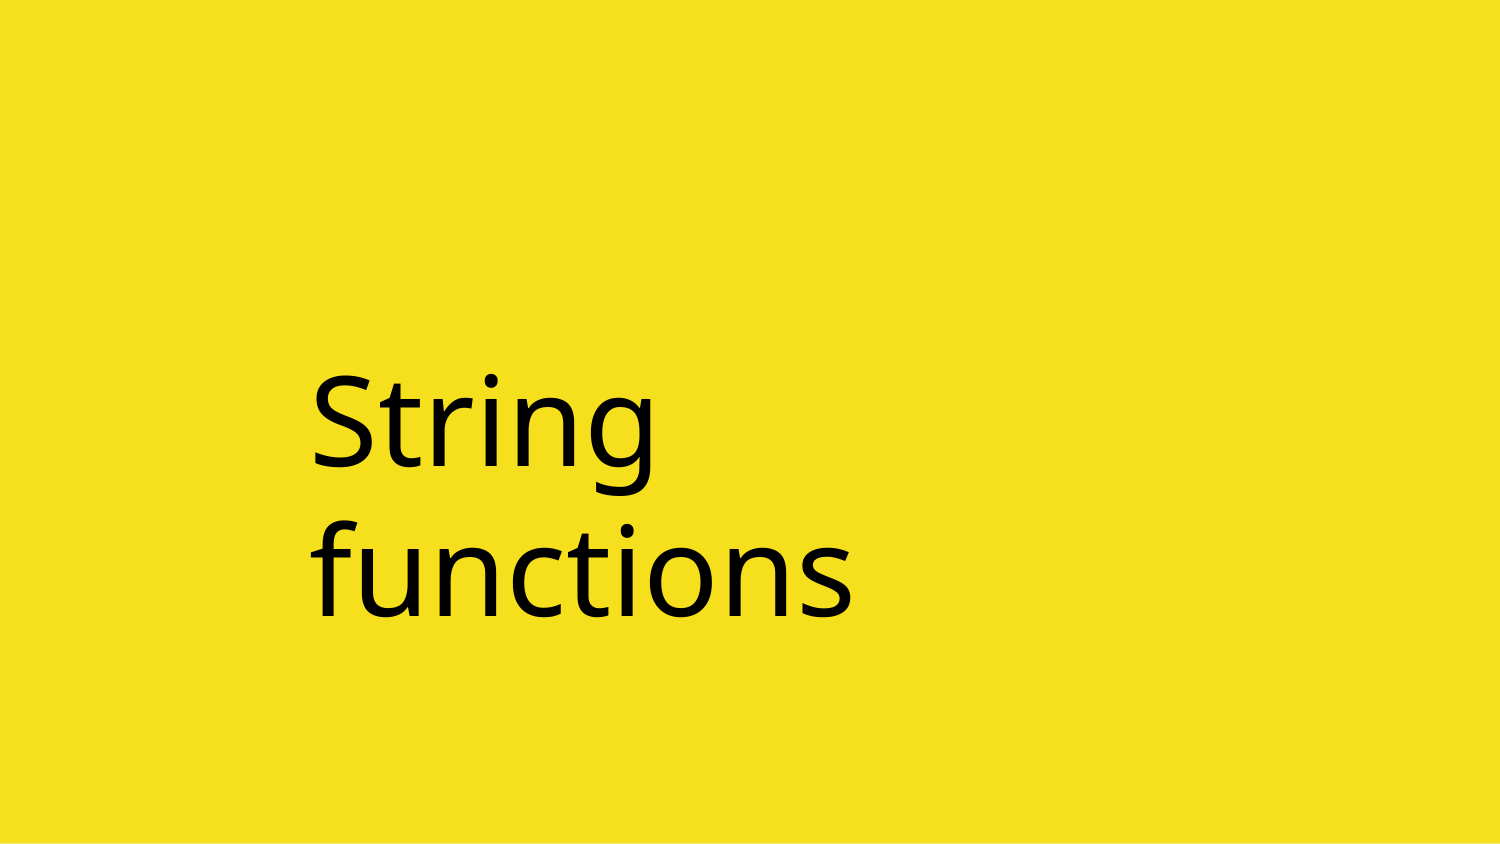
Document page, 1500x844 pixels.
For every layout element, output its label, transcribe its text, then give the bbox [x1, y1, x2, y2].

title String functions [307, 339, 1192, 642]
